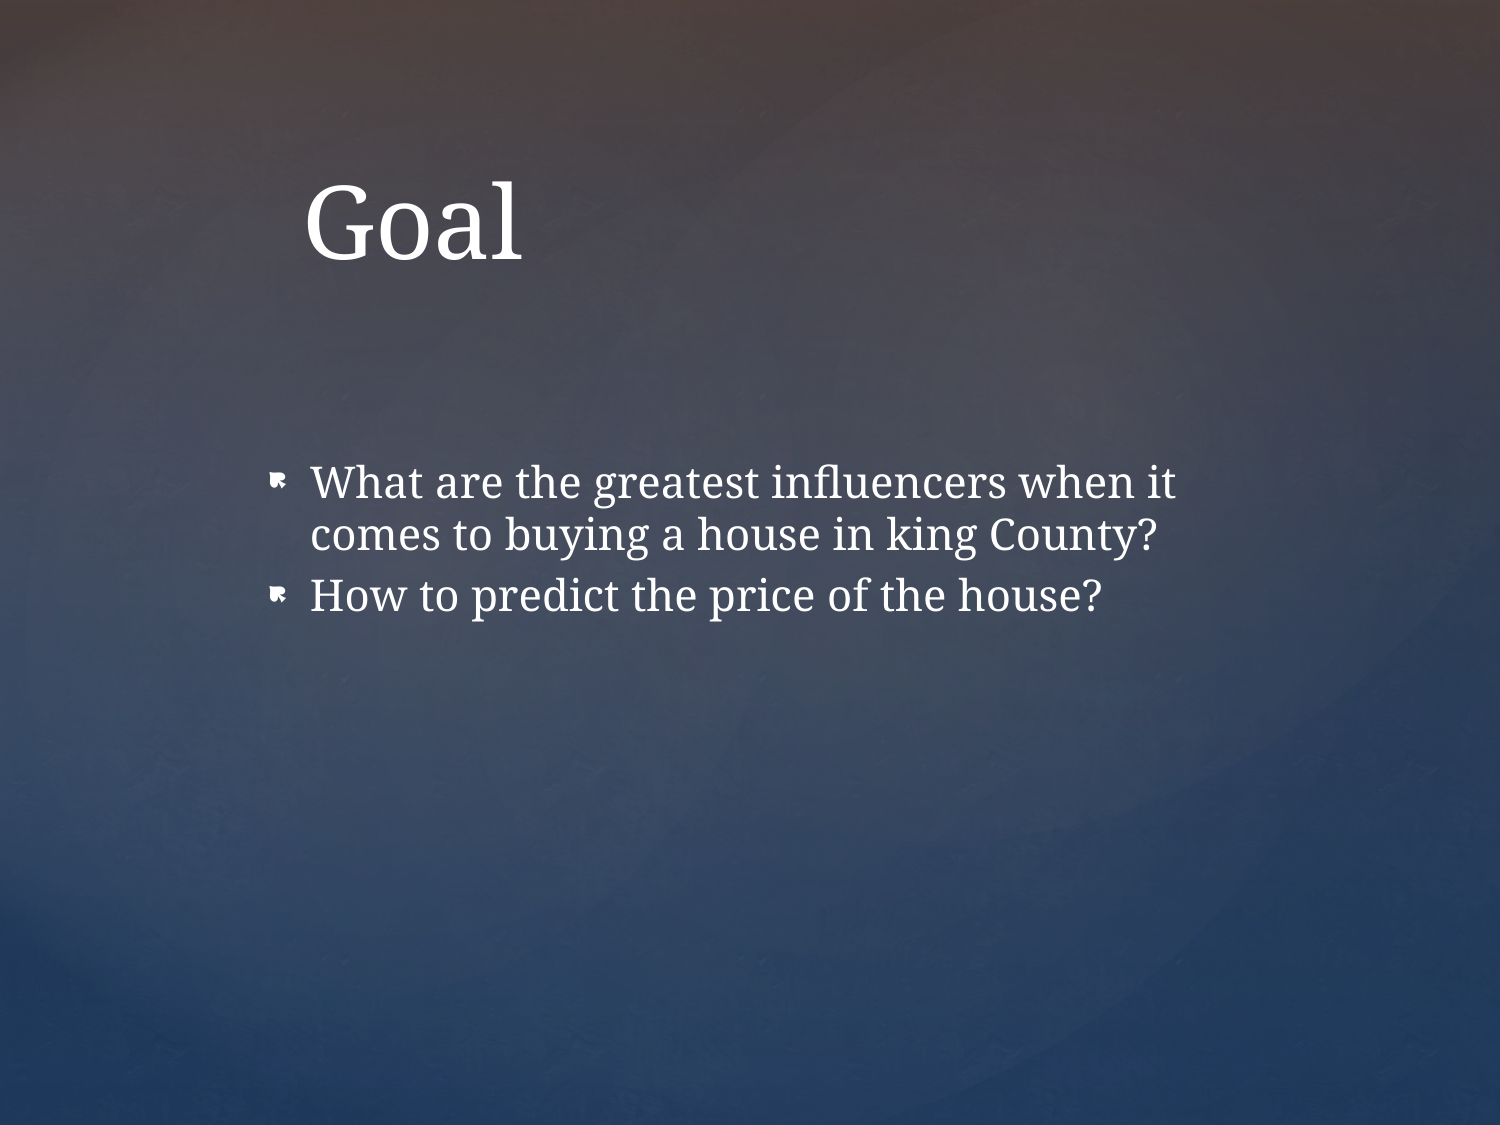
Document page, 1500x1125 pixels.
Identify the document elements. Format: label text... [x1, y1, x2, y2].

title Goal [287, 137, 1500, 288]
list What are the greatest influencers when it comes to buying a house in king County? How to predict the price of the house? [249, 312, 1250, 763]
